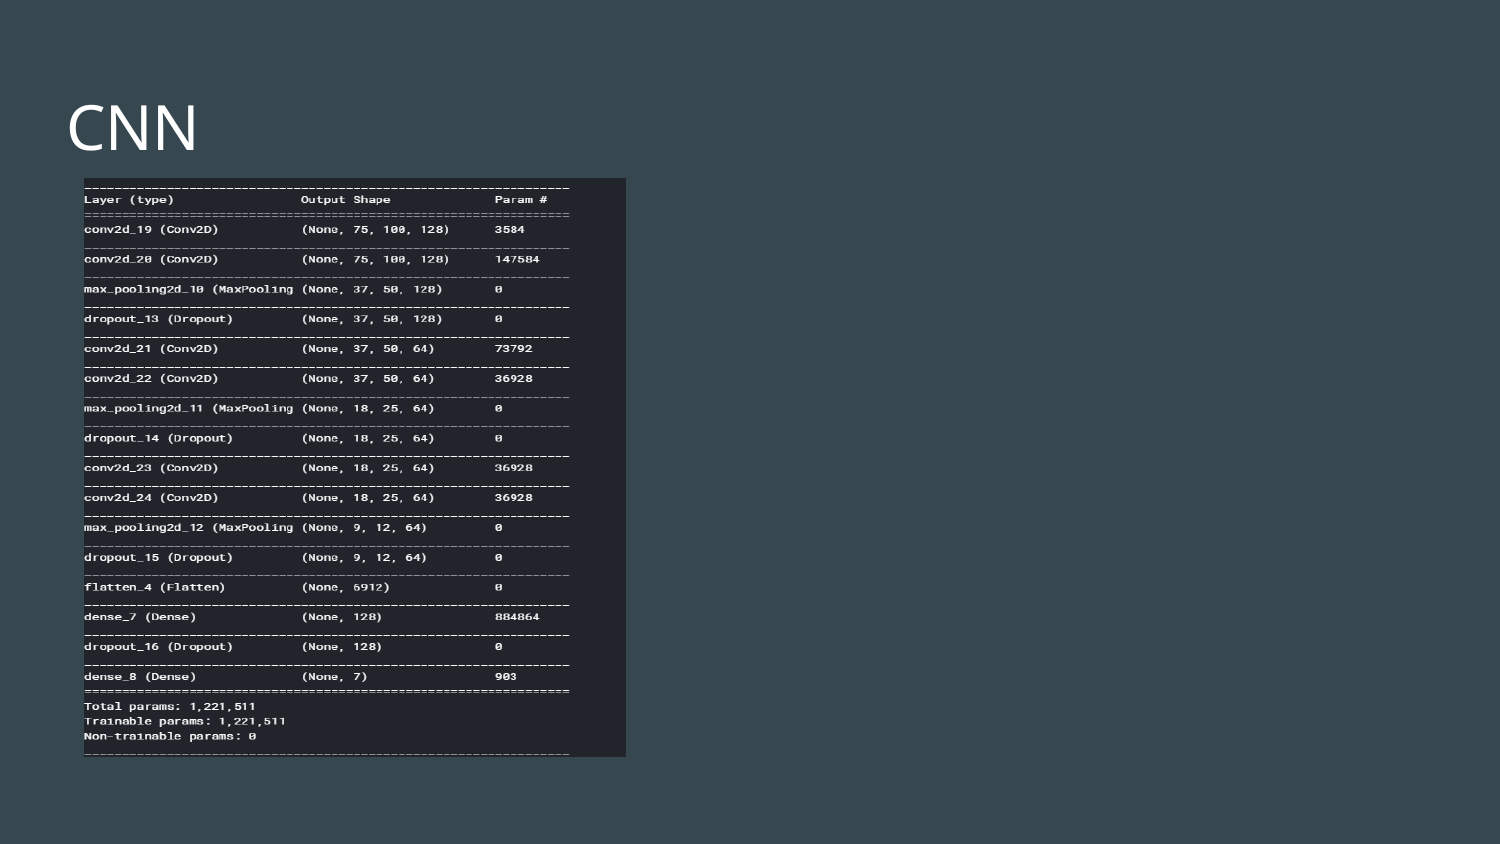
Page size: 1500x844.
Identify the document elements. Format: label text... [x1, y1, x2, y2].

title CNN [51, 72, 1449, 167]
picture [84, 178, 626, 757]
